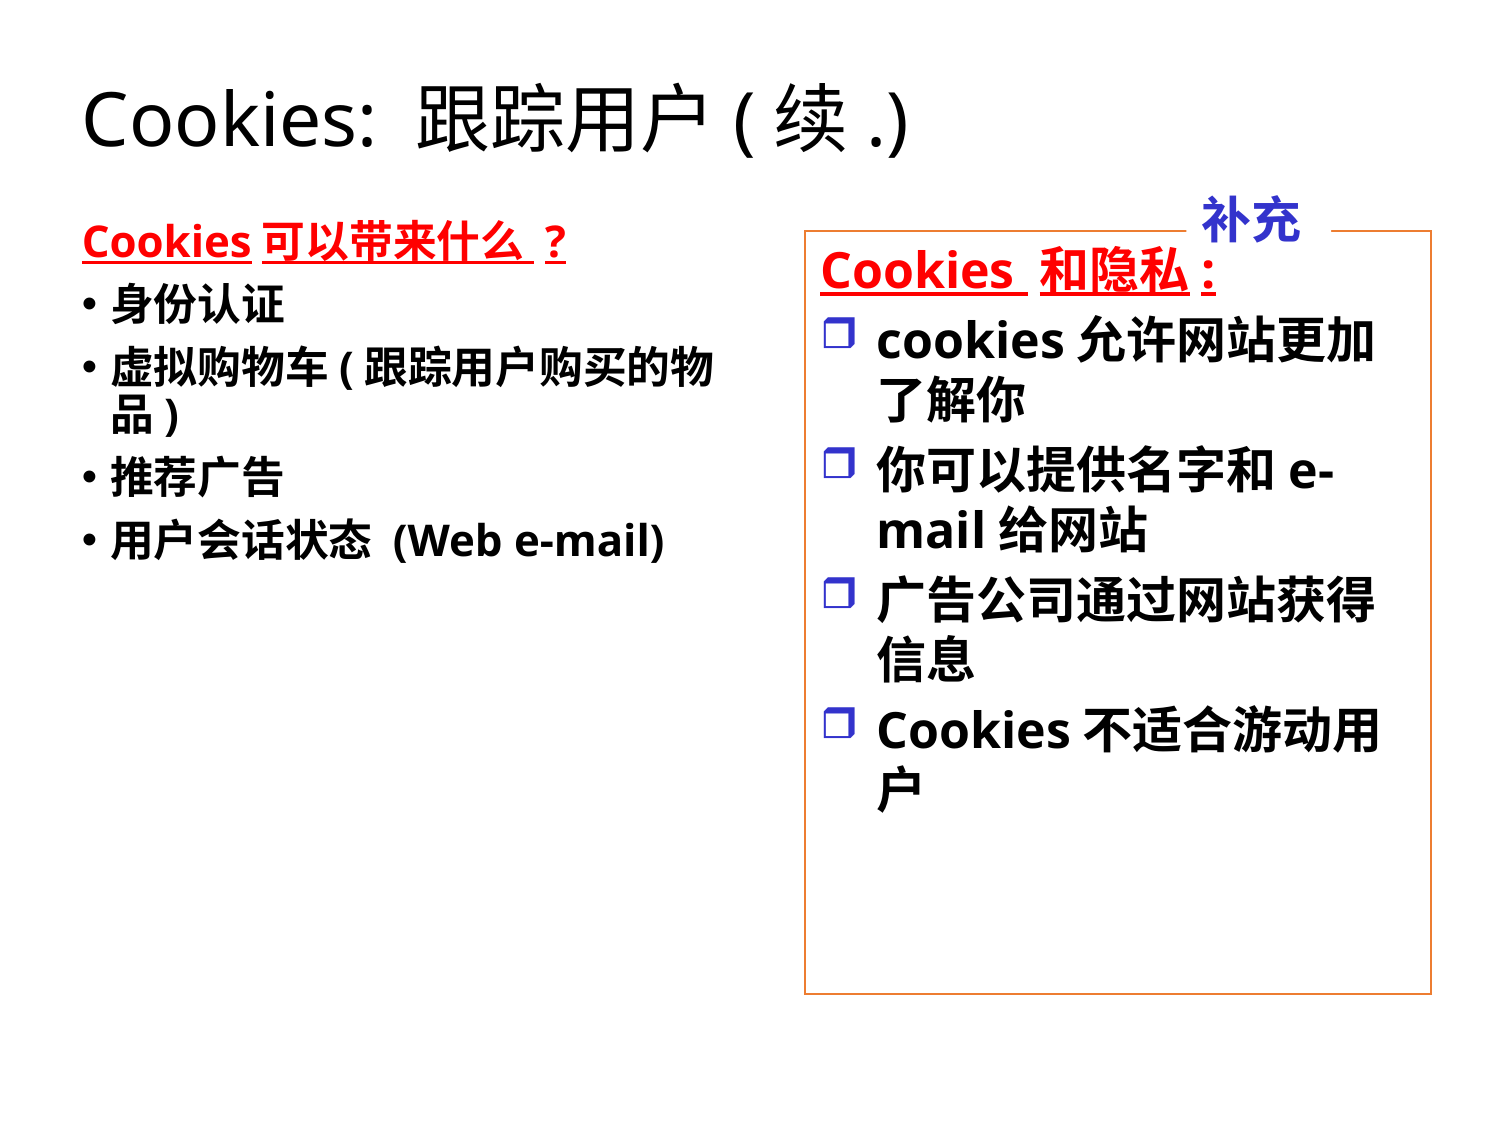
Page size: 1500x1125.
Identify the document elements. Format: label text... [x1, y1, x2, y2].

title Cookies: 跟踪用户(续.) [66, 65, 1170, 180]
text_box 补充 [1186, 181, 1332, 257]
text_box Cookies 和隐私: cookies允许网站更加了解你 你可以提供名字和e-mail给网站 广告公司通过网站获得信息 Cookies不适合游动用户 [805, 230, 1432, 995]
list Cookies可以带来什么 ? 身份认证 虚拟购物车(跟踪用户购买的物品) 推荐广告 用户会话状态 (Web e-mail) [66, 212, 773, 975]
